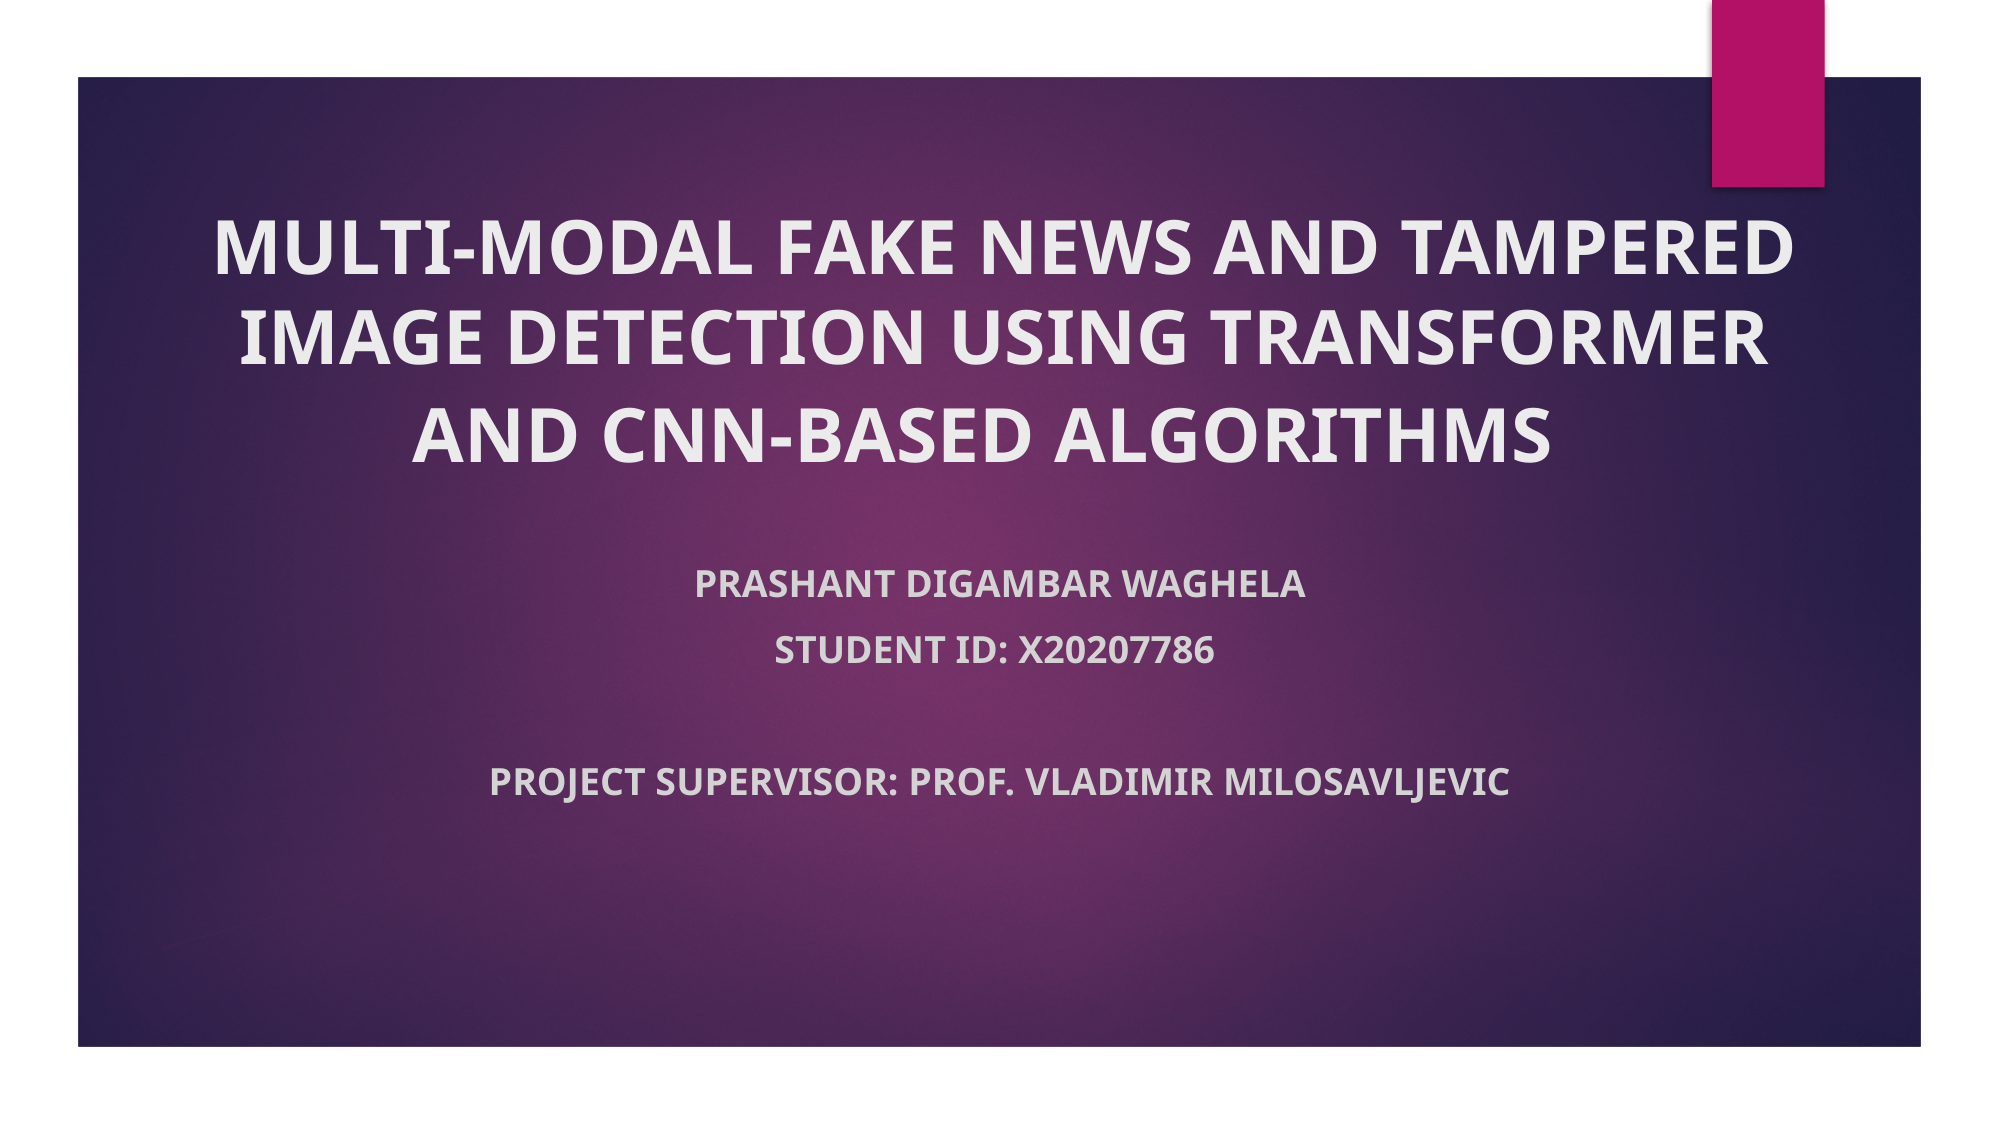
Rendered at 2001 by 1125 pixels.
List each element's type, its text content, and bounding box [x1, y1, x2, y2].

title MULTI-MODAL FAKE NEWS AND TAMPERED IMAGE DETECTION USING TRANSFORMER AND CNN-BASED ALGORITHMS [189, 179, 1821, 487]
subtitle Prashant Digambar Waghela Student ID: x20207786 Project Supervisor: Prof. Vladimir Milosavljevic [276, 487, 1724, 891]
